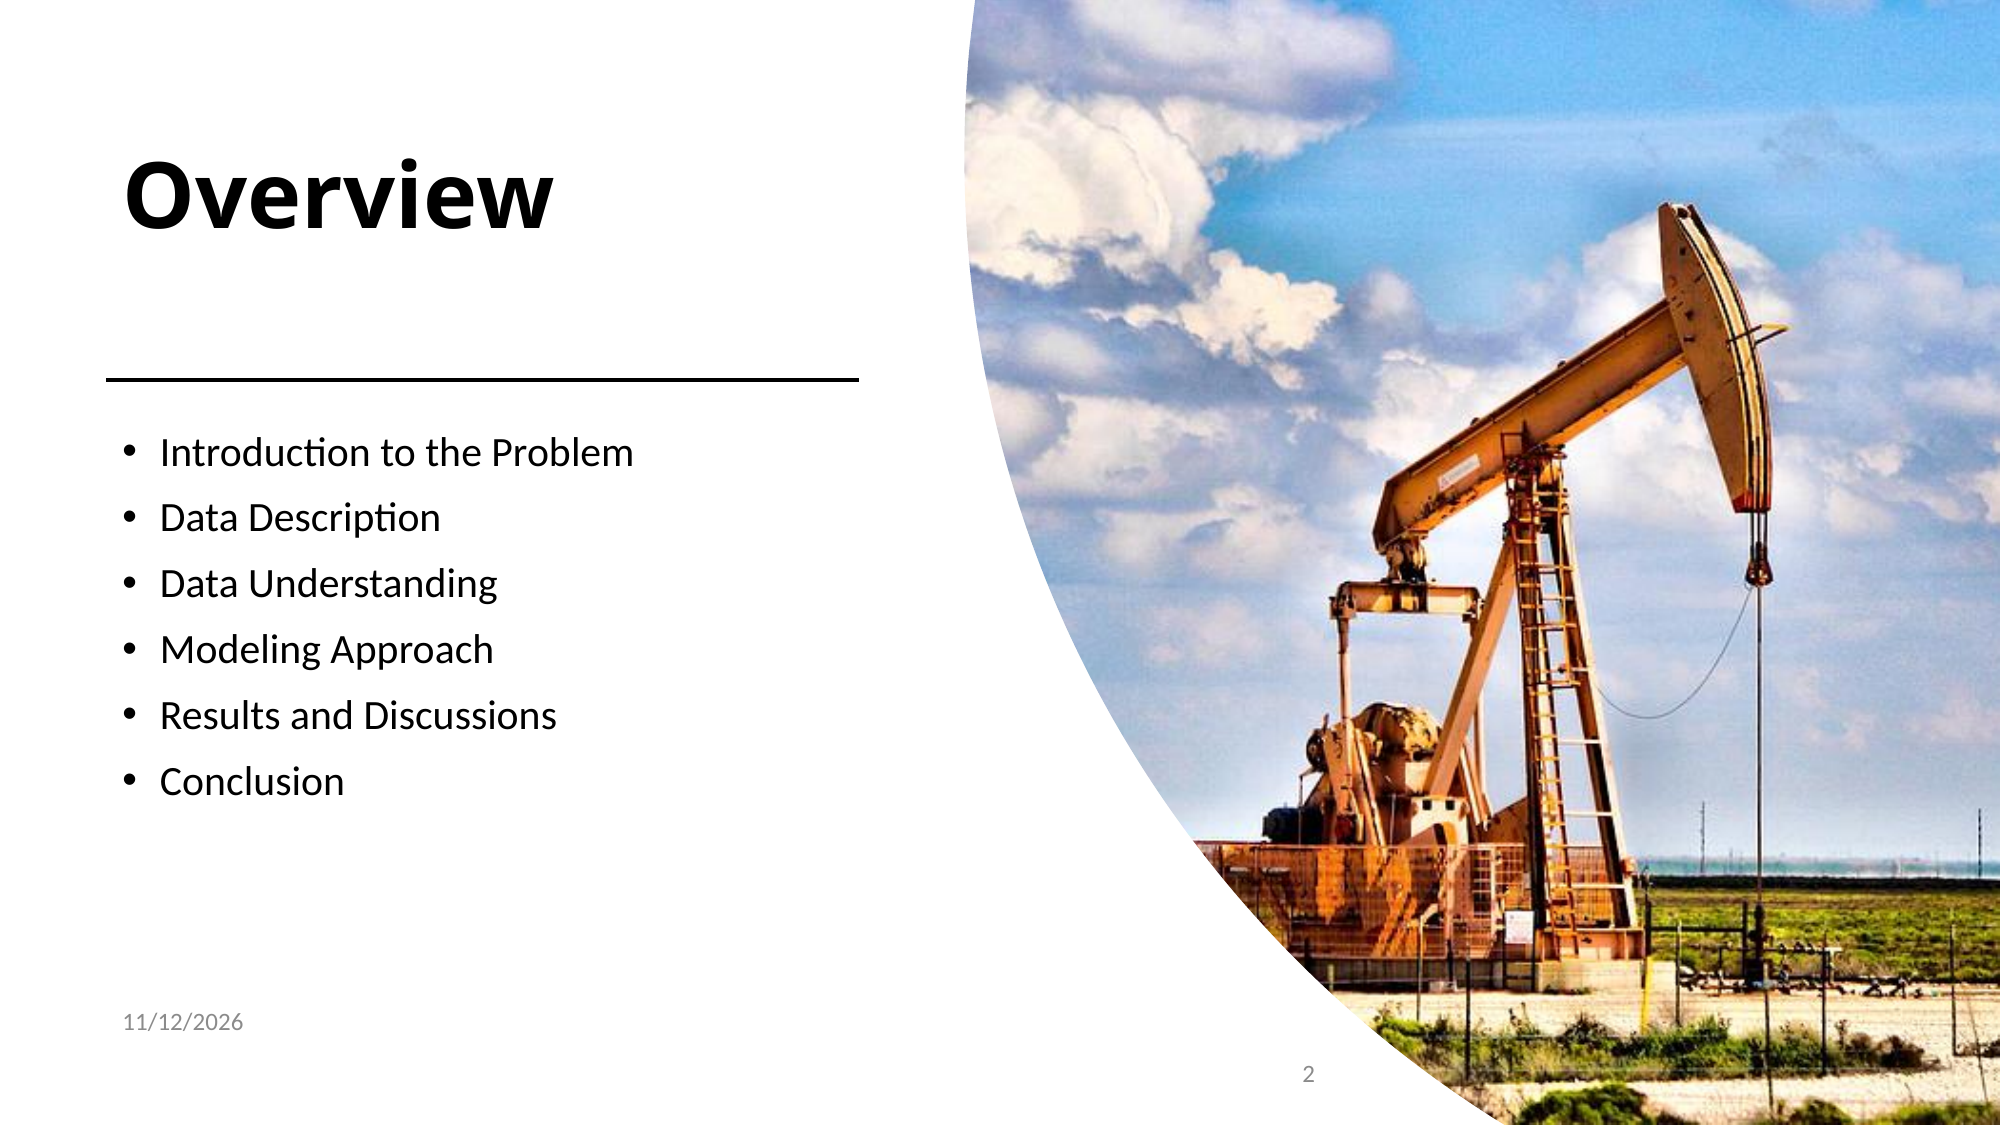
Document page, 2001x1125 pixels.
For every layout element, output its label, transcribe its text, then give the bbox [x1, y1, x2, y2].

title Overview [107, 59, 948, 338]
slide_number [107, 991, 558, 1051]
list Introduction to the Problem Data Description Data Understanding Modeling Approach Results and Discussions Conclusion [107, 422, 964, 991]
picture [964, 0, 2000, 1125]
